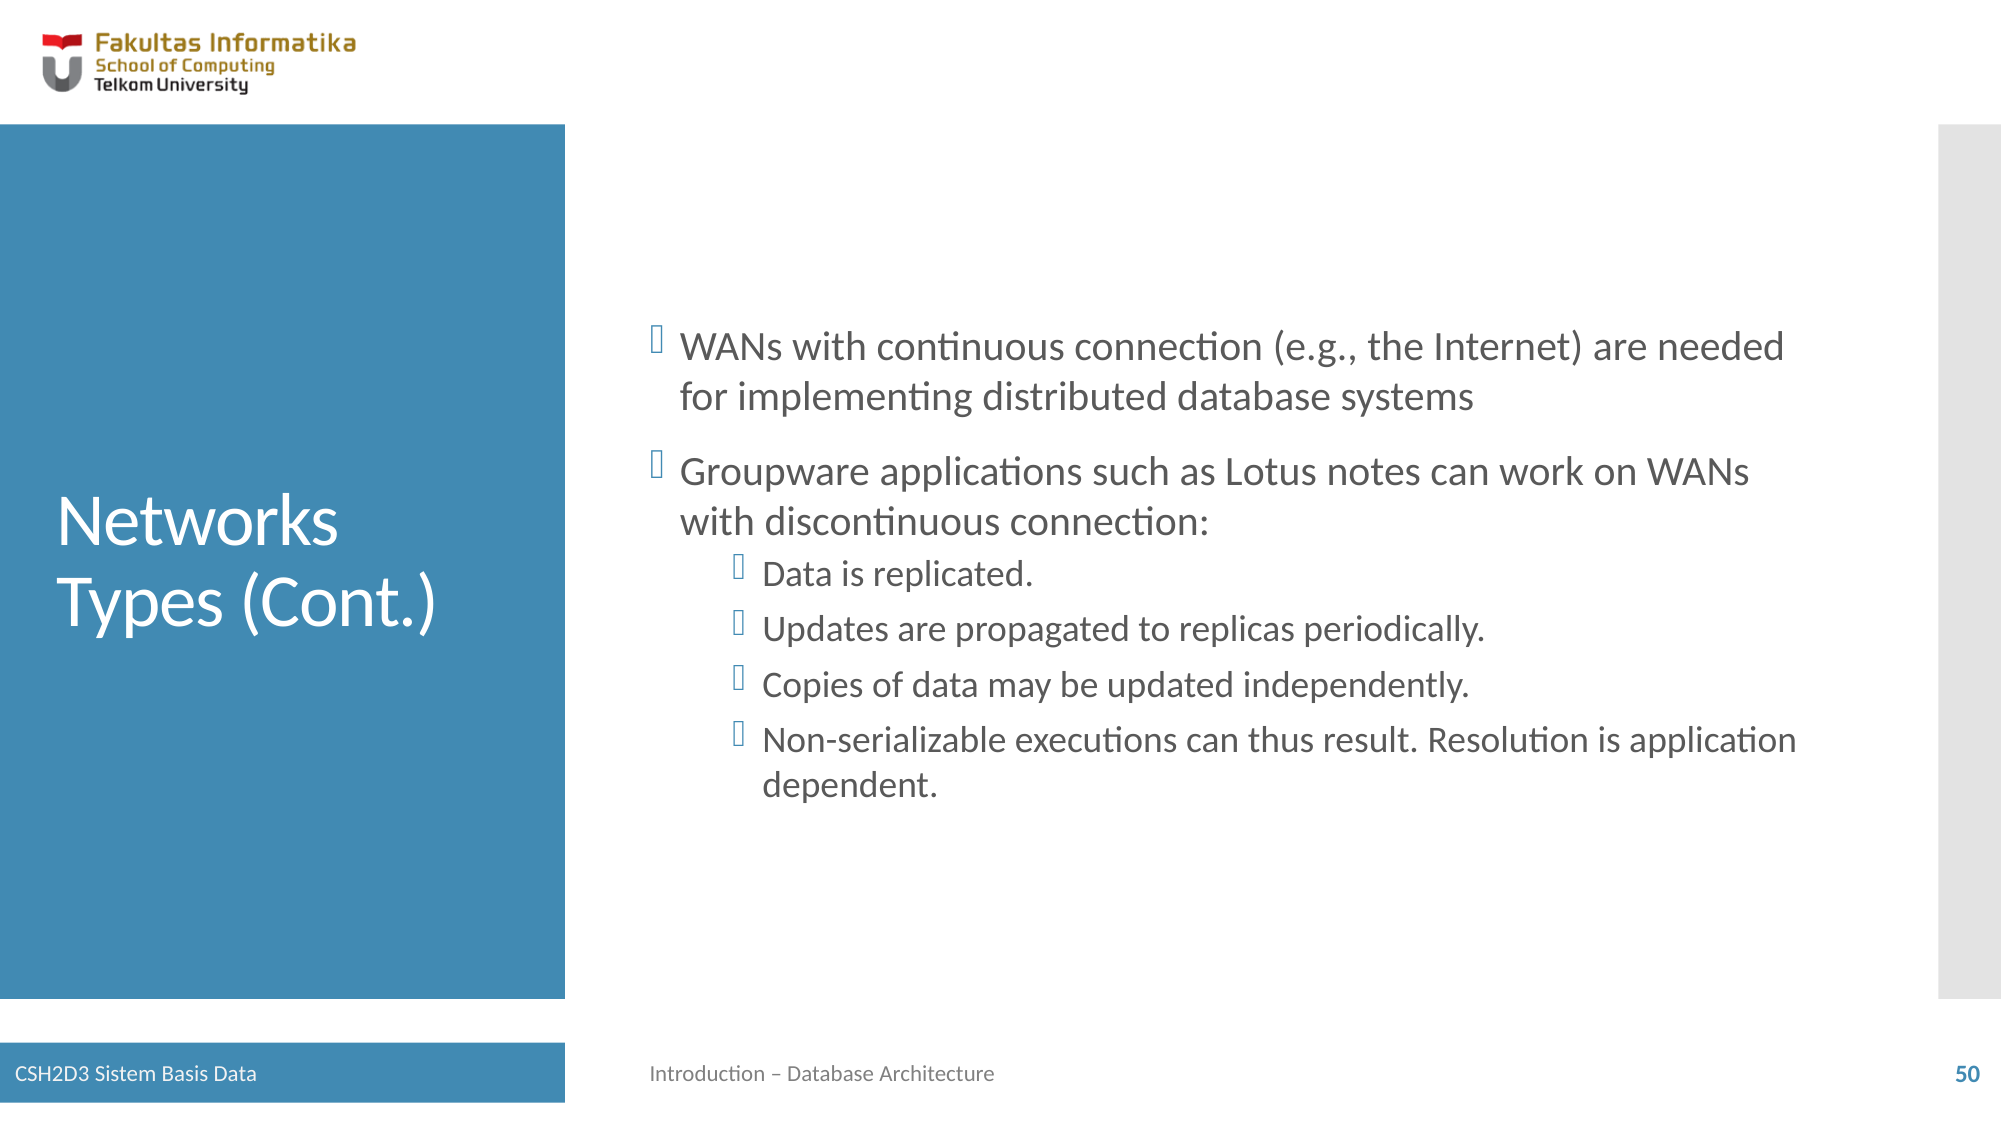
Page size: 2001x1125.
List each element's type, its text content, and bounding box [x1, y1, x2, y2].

title Networks Types (Cont.) [41, 184, 525, 940]
picture [42, 32, 356, 95]
slide_number 50 [1744, 1042, 1996, 1103]
list WANs with continuous connection (e.g., the Internet) are needed for implementing distributed database systems Groupware applications such as Lotus notes can work on WANs with discontinuous connection: Data is replicated. Updates are propagated to replicas periodically. Copies of data may be updated independently. Non-serializable executions can thus result. Resolution is application dependent. [634, 141, 1835, 982]
footer CSH2D3 Sistem Basis Data [0, 1042, 565, 1103]
